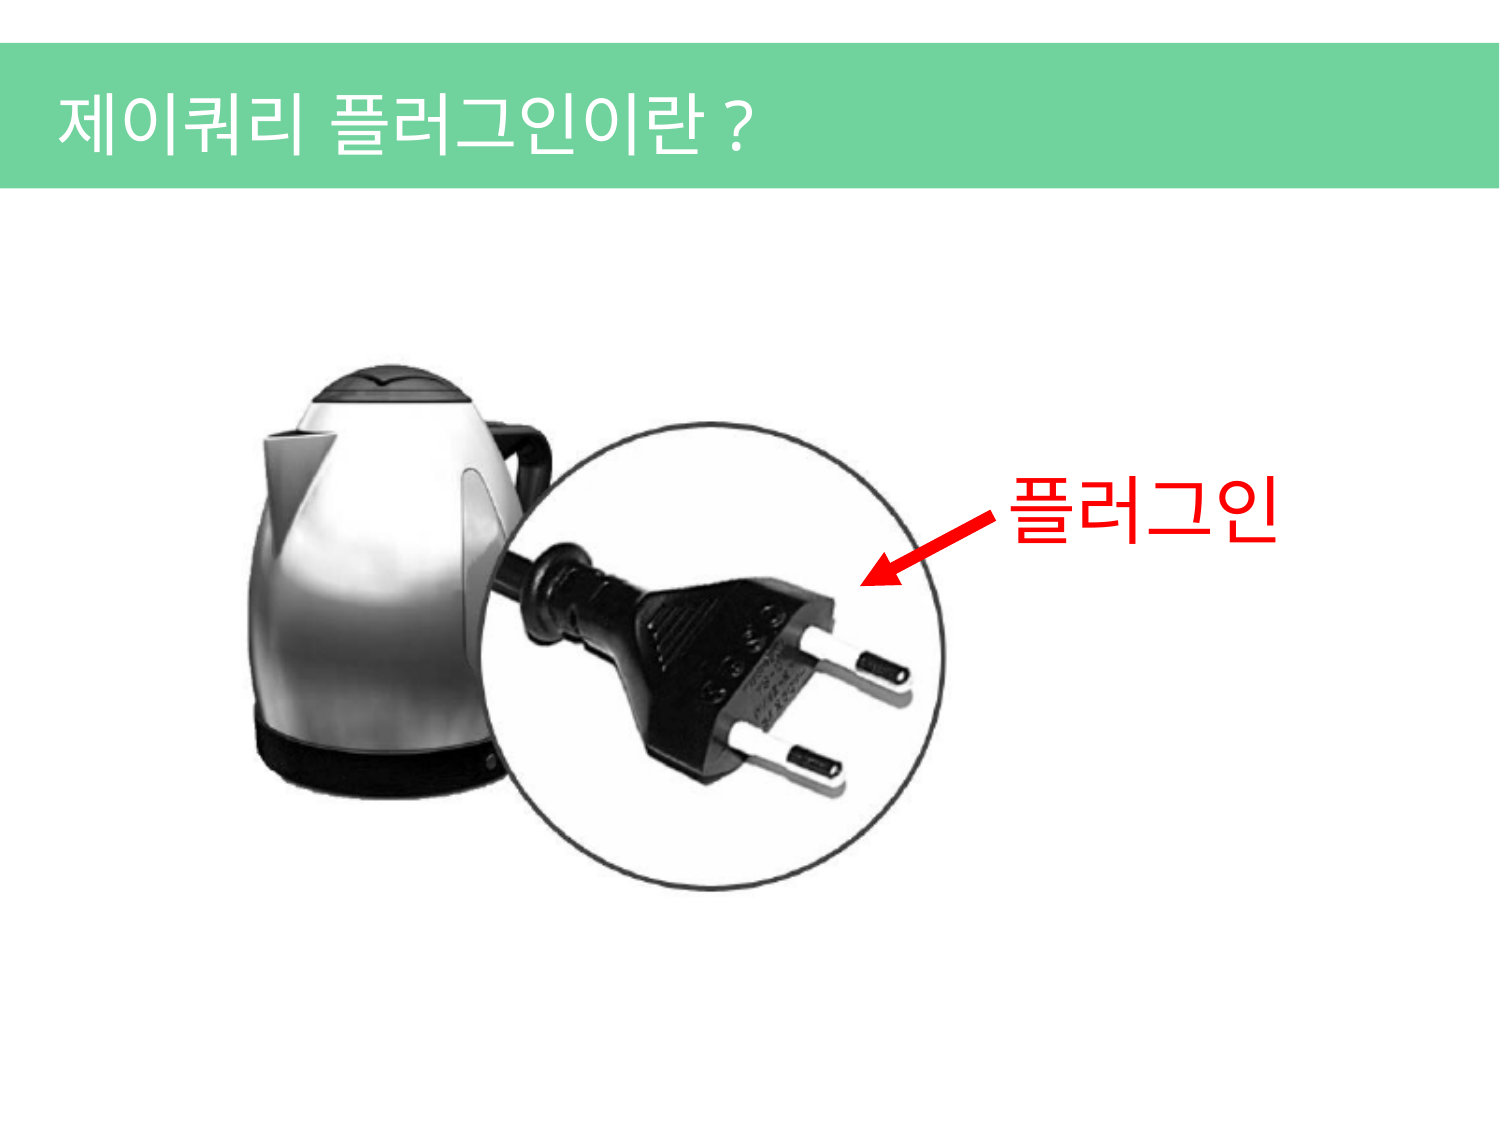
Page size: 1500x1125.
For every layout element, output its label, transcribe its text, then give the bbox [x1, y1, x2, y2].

text_box 제이쿼리 플러그인이란? [41, 74, 1500, 172]
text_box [201, 337, 1299, 908]
text_box [0, 41, 1500, 190]
